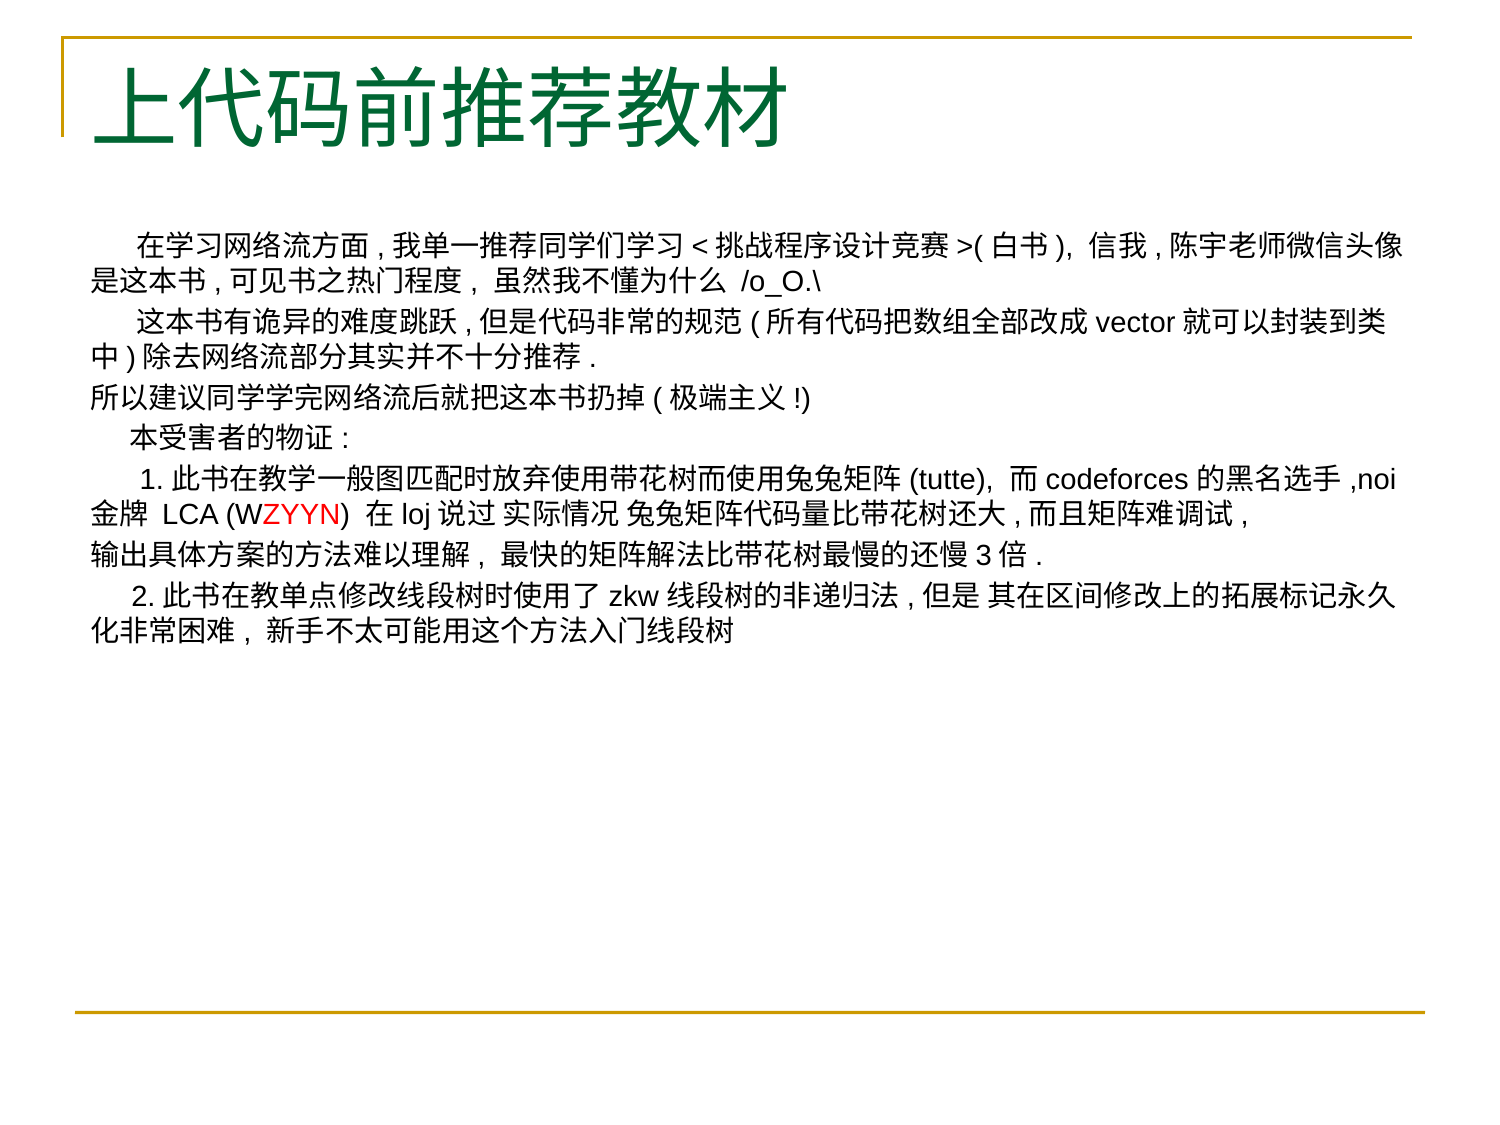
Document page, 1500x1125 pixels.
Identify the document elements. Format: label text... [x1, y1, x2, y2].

title 上代码前推荐教材 [75, 45, 1425, 219]
list 在学习网络流方面,我单一推荐同学们学习<挑战程序设计竞赛>(白书), 信我,陈宇老师微信头像是这本书,可见书之热门程度, 虽然我不懂为什么 /o_O.\ 这本书有诡异的难度跳跃,但是代码非常的规范(所有代码把数组全部改成vector就可以封装到类中)除去网络流部分其实并不十分推荐. 所以建议同学学完网络流后就把这本书扔掉(极端主义!) 本受害者的物证: 1.此书在教学一般图匹配时放弃使用带花树而使用兔兔矩阵(tutte), 而codeforces的黑名选手,noi 金牌 LCA (WZYYN) 在loj说过 实际情况 兔兔矩阵代码量比带花树还大,而且矩阵难调试, 输出具体方案的方法难以理解, 最快的矩阵解法比带花树最慢的还慢3倍. 2.此书在教单点修改线段树时使用了zkw线段树的非递归法,但是 其在区间修改上的拓展标记永久化非常困难, 新手不太可能用这个方法入门线段树 [75, 219, 1425, 1006]
